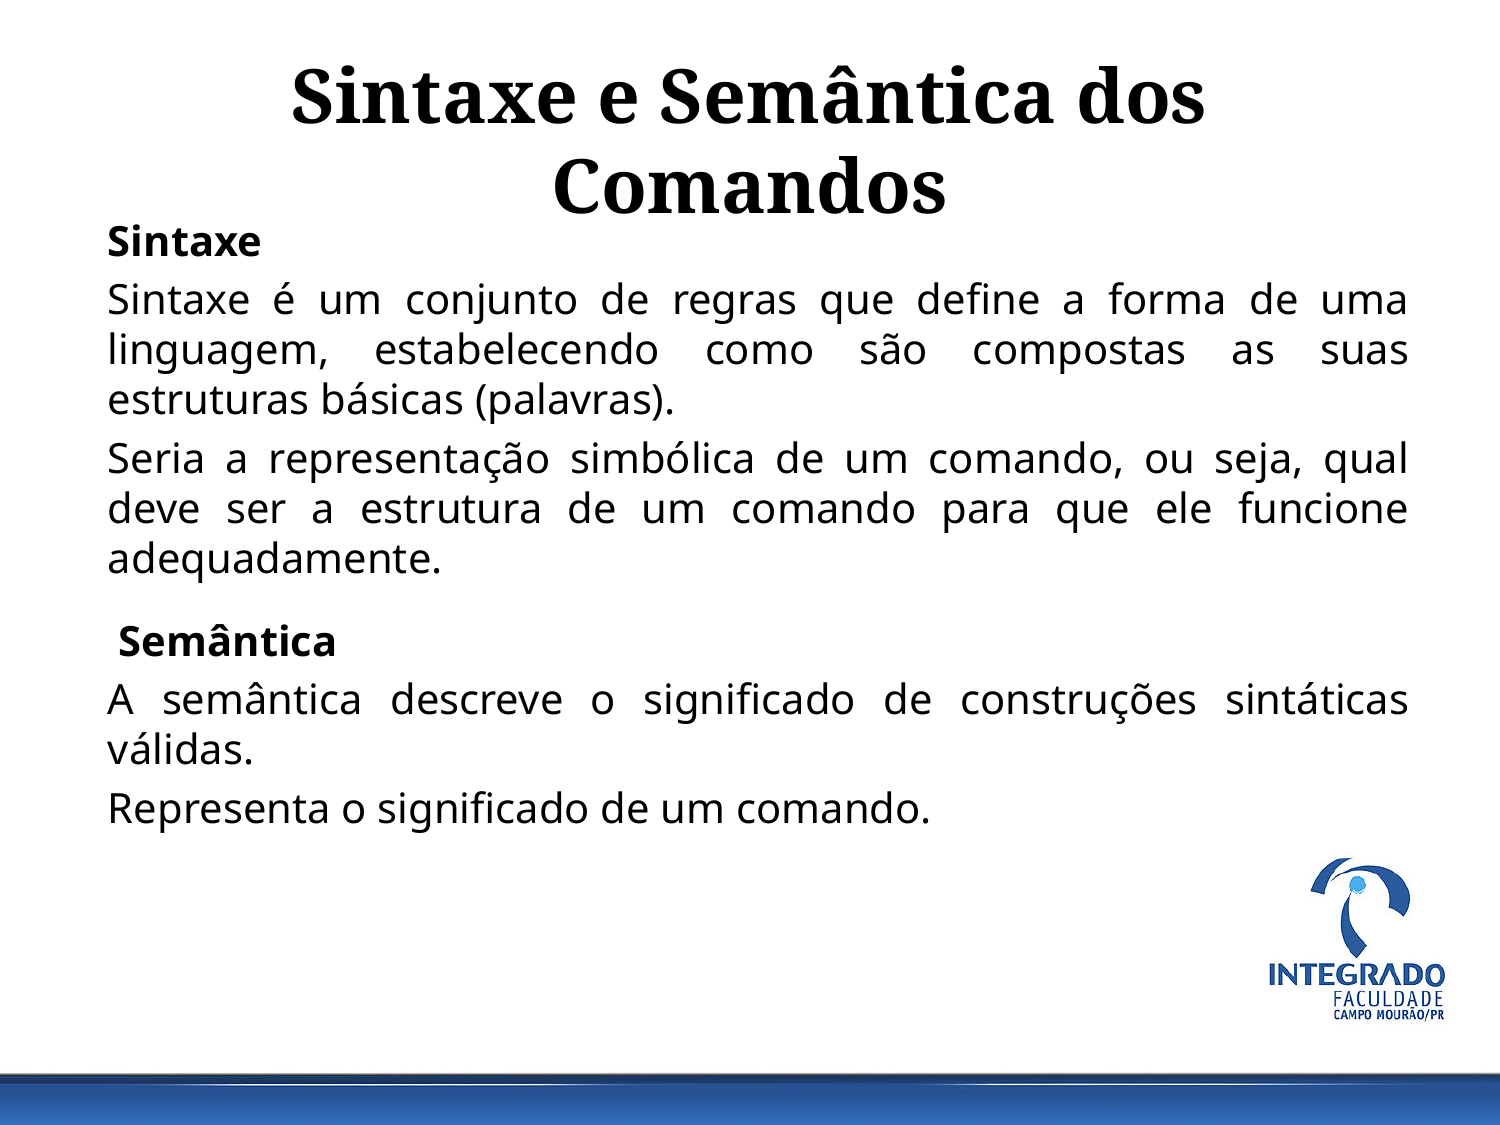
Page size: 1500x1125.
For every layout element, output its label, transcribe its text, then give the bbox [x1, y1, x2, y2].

picture [0, 0, 1500, 1125]
title Sintaxe e Semântica dos Comandos [75, 45, 1425, 207]
list Sintaxe Sintaxe é um conjunto de regras que define a forma de uma linguagem, estabelecendo como são compostas as suas estruturas básicas (palavras). Seria a representação simbólica de um comando, ou seja, qual deve ser a estrutura de um comando para que ele funcione adequadamente. Semântica A semântica descreve o significado de construções sintáticas válidas. Representa o significado de um comando. [75, 207, 1425, 950]
